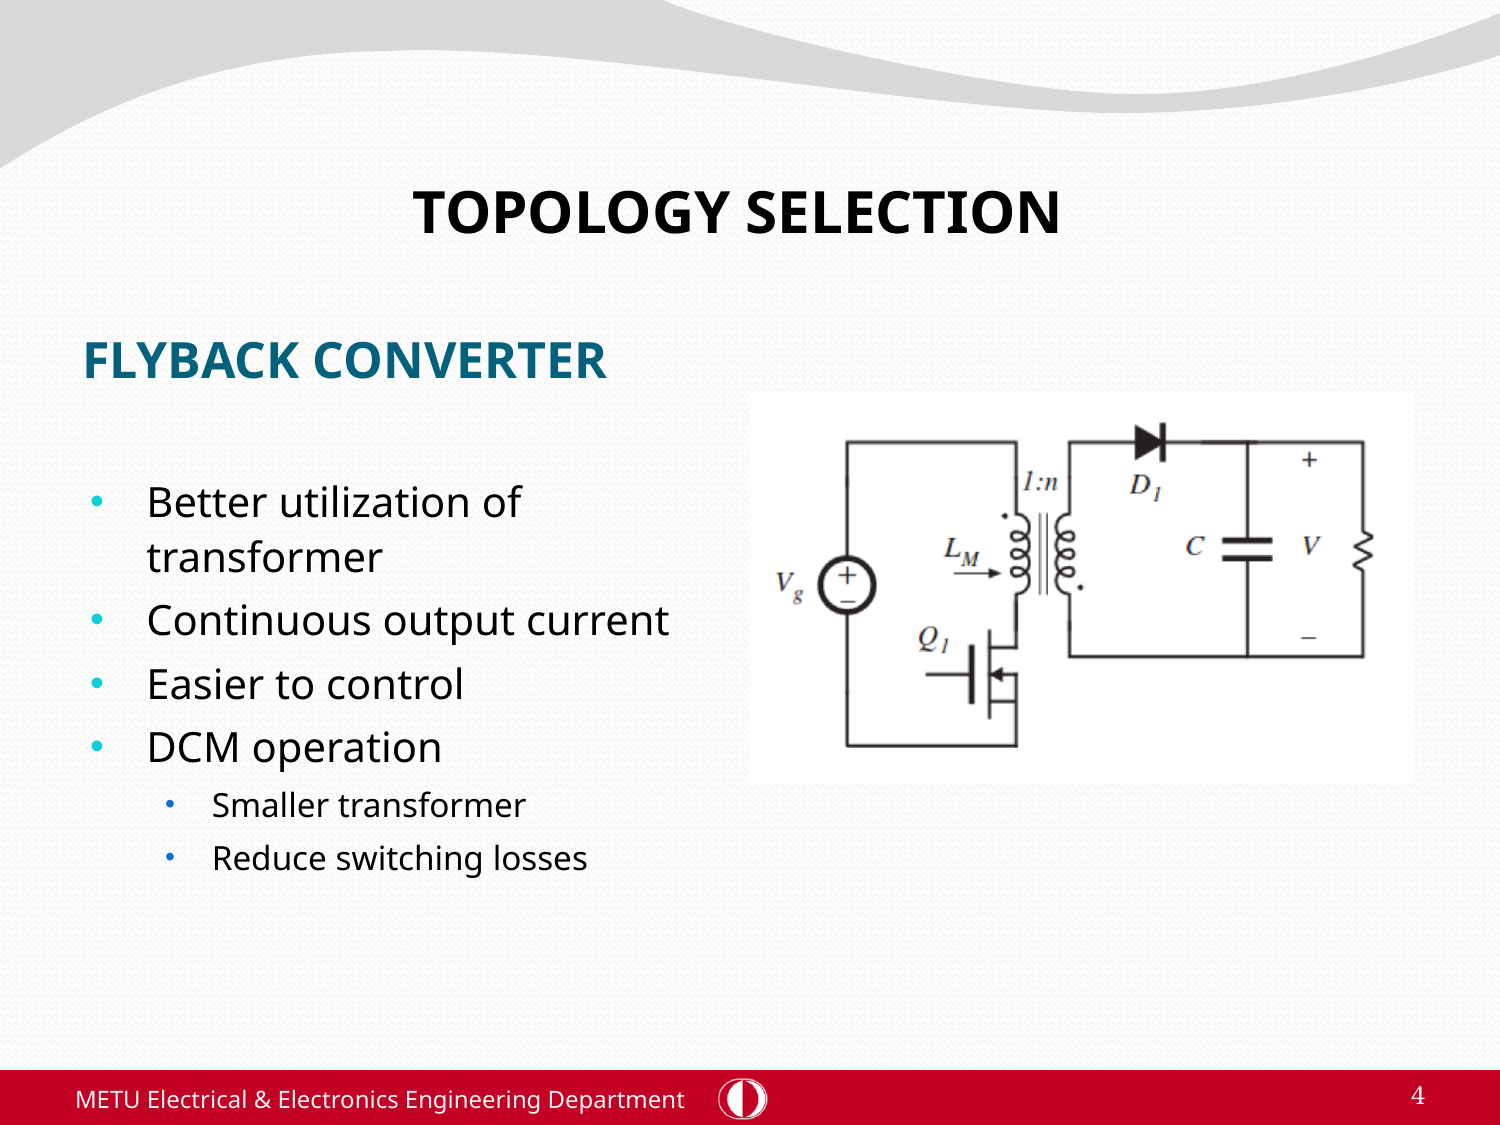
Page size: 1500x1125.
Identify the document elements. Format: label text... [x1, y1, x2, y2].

list FLYBACK CONVERTER [75, 304, 738, 412]
slide_number 4 [1330, 1070, 1425, 1114]
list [749, 392, 1414, 783]
slide_number METU Electrical & Electronics Engineering Department [75, 1070, 732, 1114]
list Better utilization of transformer Continuous output current Easier to control DCM operation Smaller transformer Reduce switching losses [75, 412, 738, 1044]
title TOPOLOGY SELECTION [62, 144, 1413, 246]
picture [713, 1078, 781, 1122]
